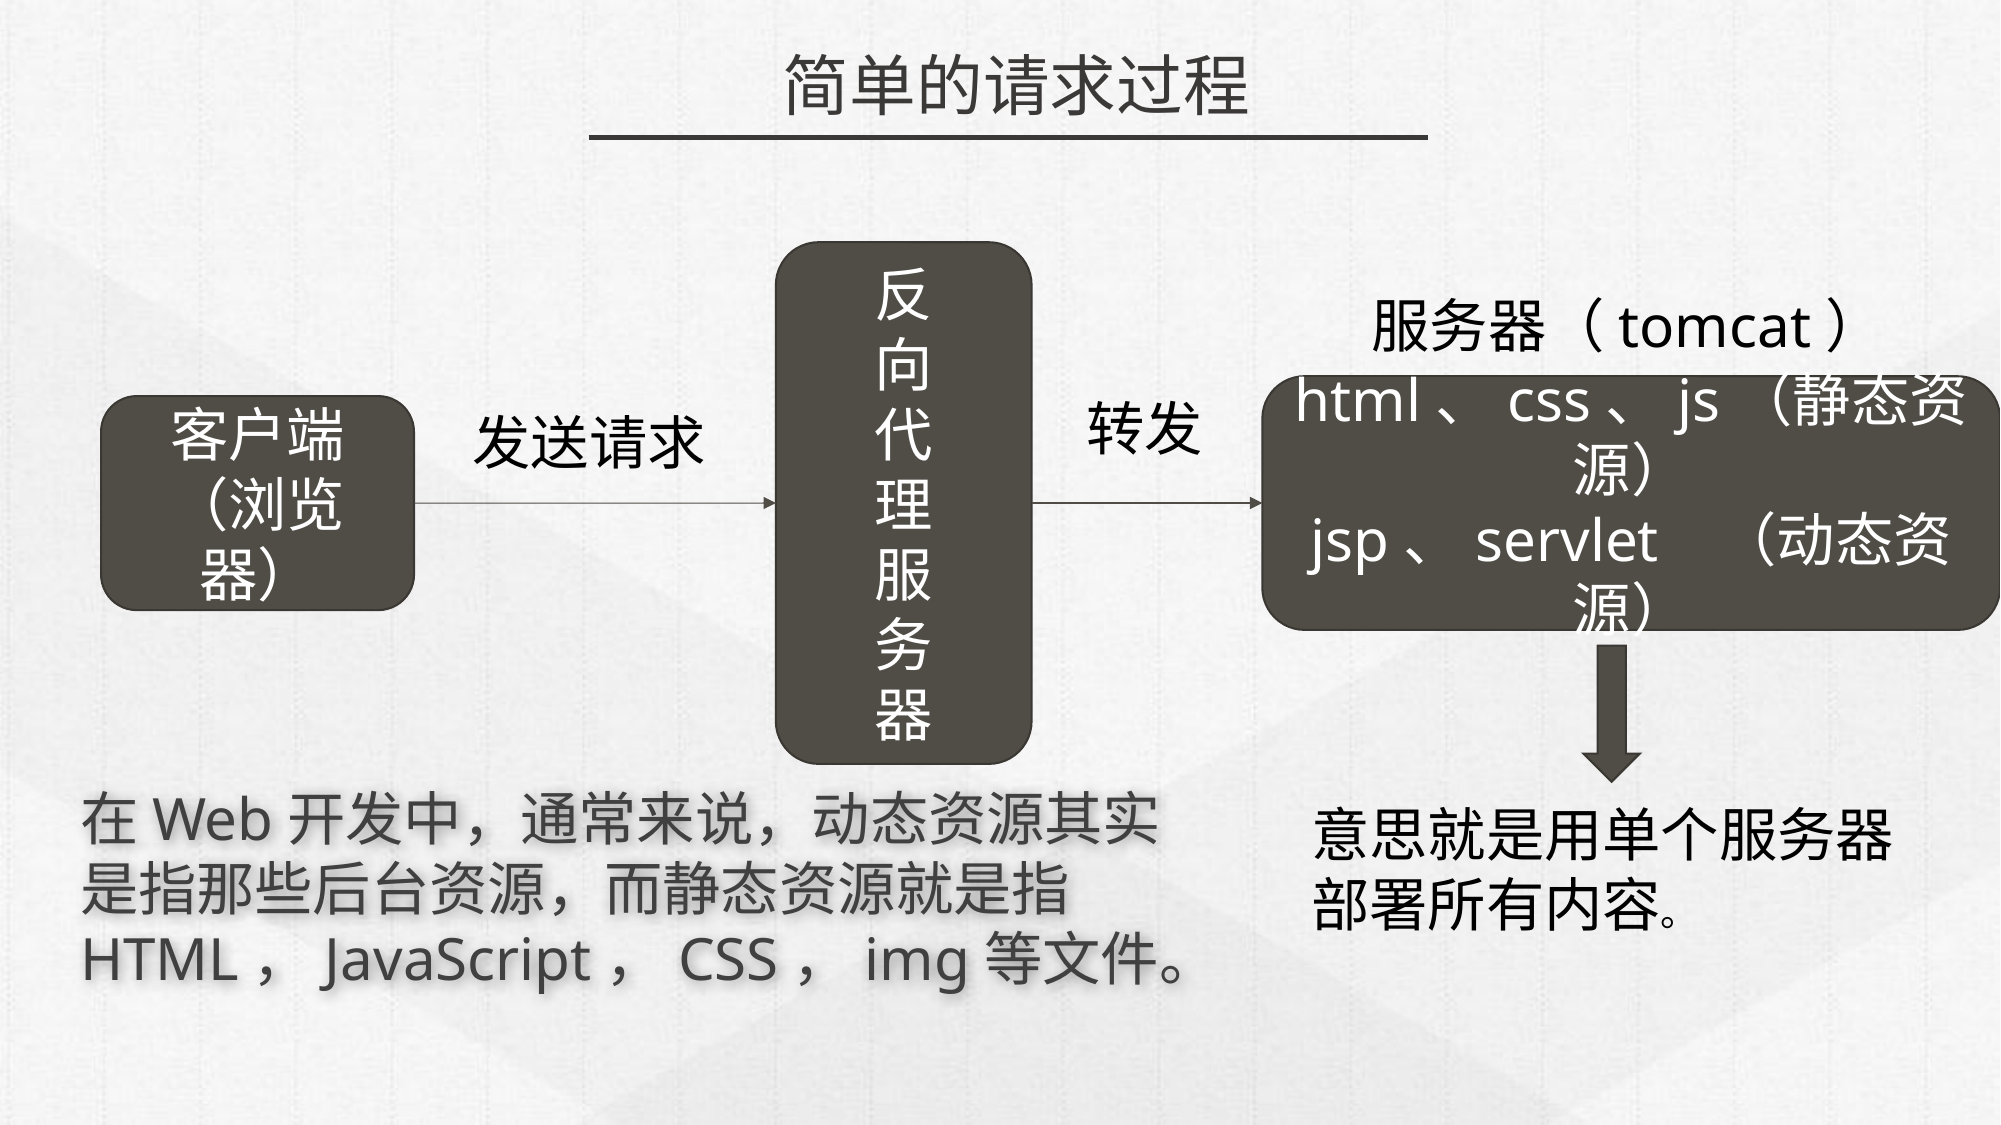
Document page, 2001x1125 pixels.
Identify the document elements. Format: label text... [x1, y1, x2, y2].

text_box 客户端 （浏览器） [100, 395, 416, 612]
picture [0, 0, 2000, 1125]
picture [1033, 504, 2000, 1125]
text_box html、css、js（静态资源） jsp、servlet （动态资源） [1261, 375, 2000, 631]
text_box 转发 [1071, 384, 1287, 470]
text_box [1580, 644, 1643, 784]
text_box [561, 36, 1472, 138]
text_box 发送请求 [457, 398, 771, 484]
text_box 在Web开发中，通常来说，动态资源其实是指那些后台资源，而静态资源就是指HTML，JavaScript，CSS，img等文件。 [50, 653, 1232, 1122]
text_box 反 向 代 理 服 务 器 [774, 241, 1033, 647]
text_box 服务器（tomcat） [1357, 281, 1906, 367]
text_box 意思就是用单个服务器部署所有内容。 [1296, 790, 1927, 946]
